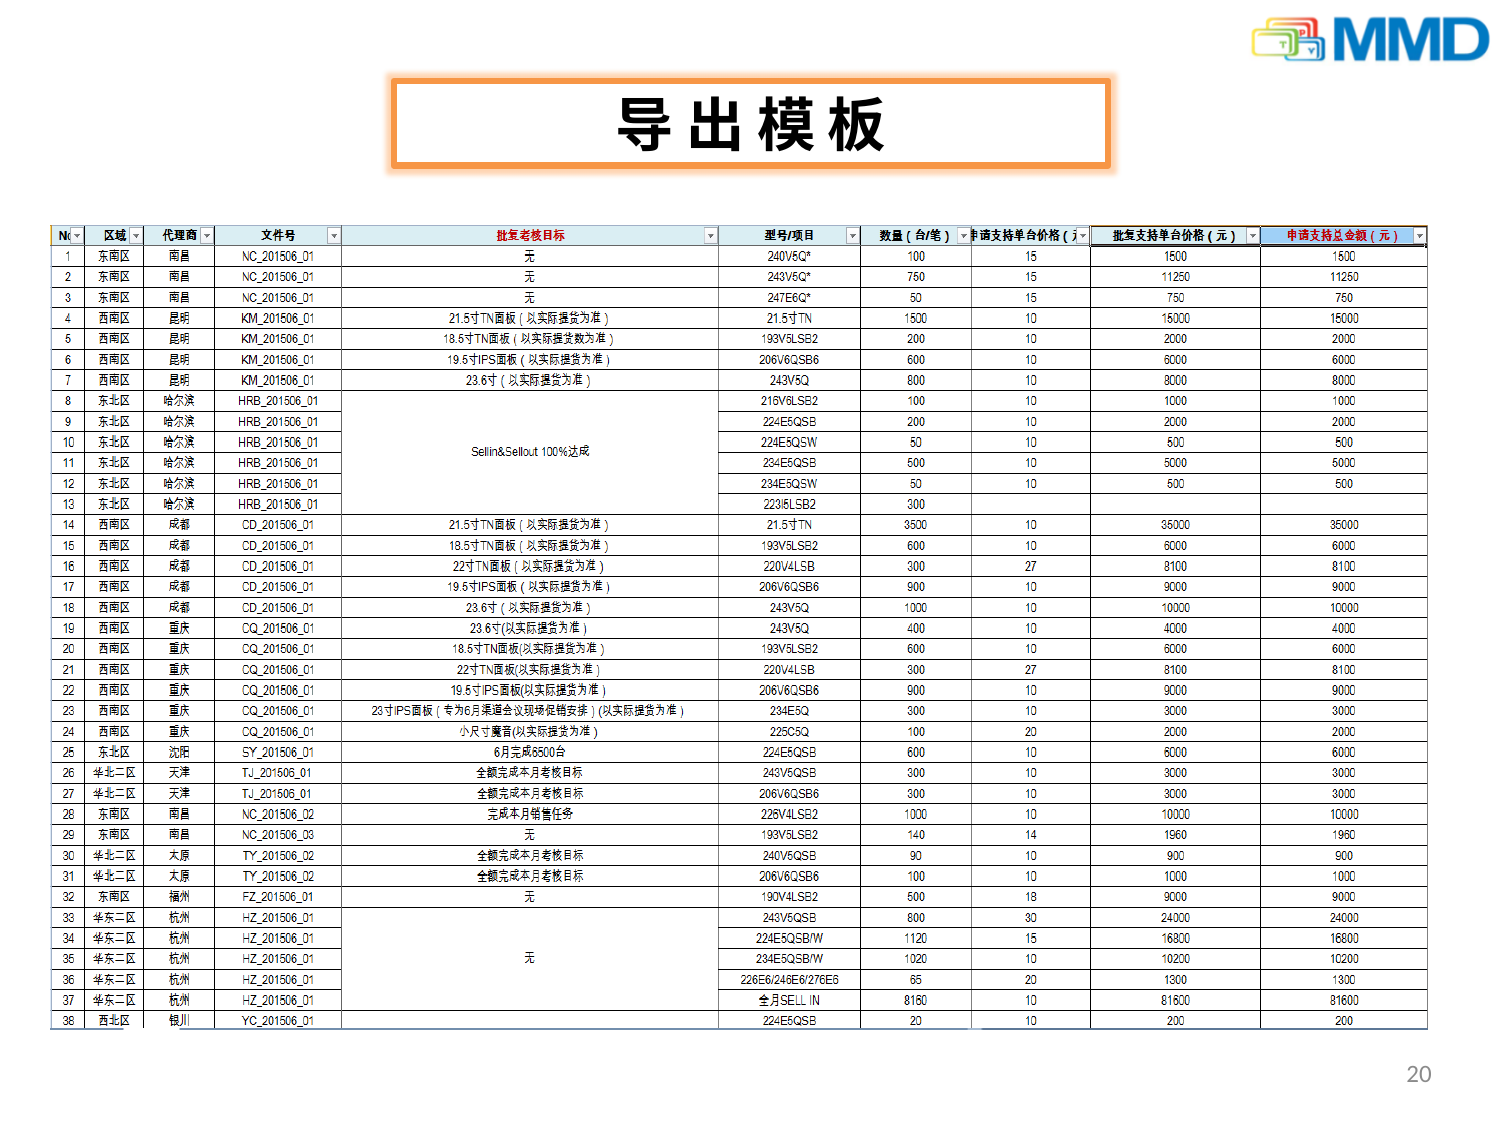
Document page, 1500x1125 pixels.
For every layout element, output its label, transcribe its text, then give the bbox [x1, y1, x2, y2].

picture [1245, 6, 1495, 67]
picture [50, 225, 1429, 1030]
slide_number 20 [1096, 1042, 1447, 1103]
text_box 导出模板 [392, 79, 1110, 168]
